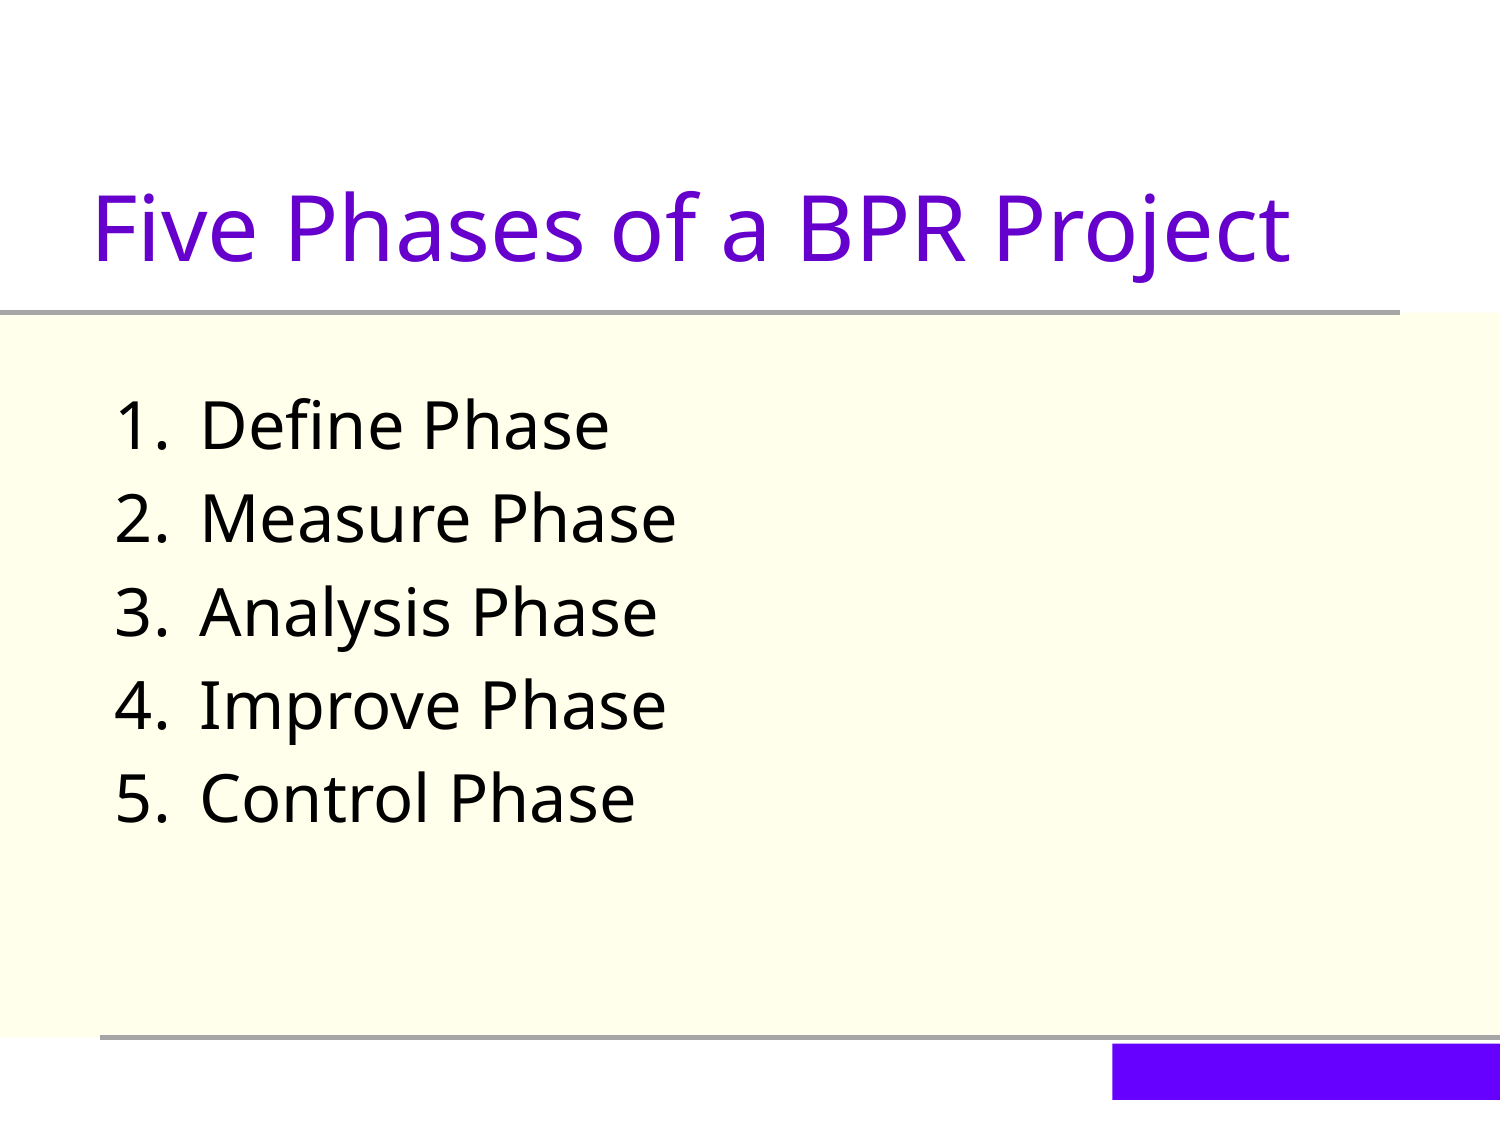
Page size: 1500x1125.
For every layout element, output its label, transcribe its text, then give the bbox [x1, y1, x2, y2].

list Define Phase Measure Phase Analysis Phase Improve Phase Control Phase [99, 375, 1413, 1025]
subtitle Five Phases of a BPR Project [75, 12, 1413, 288]
